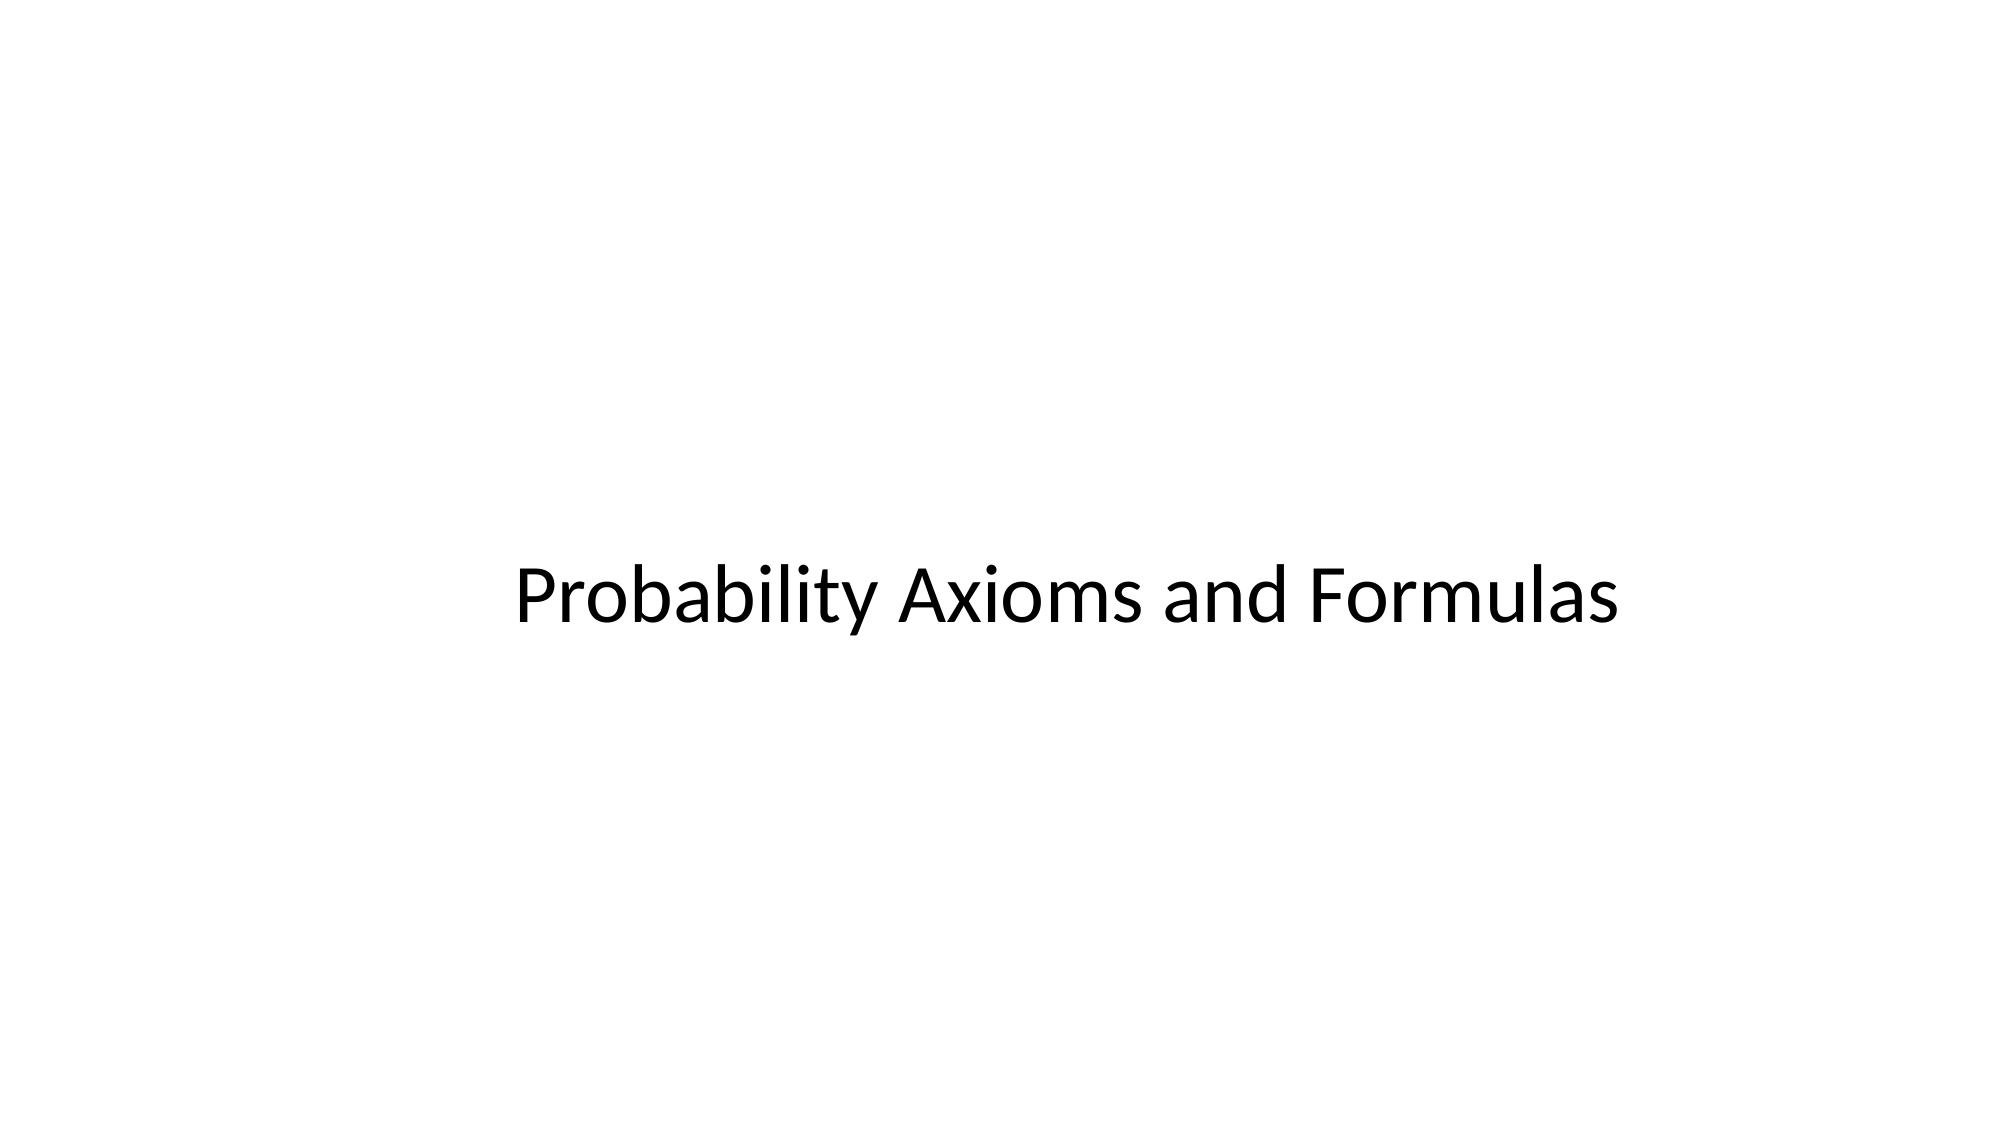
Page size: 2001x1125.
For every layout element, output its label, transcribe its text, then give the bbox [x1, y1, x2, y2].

text_box Probability Axioms and Formulas [500, 532, 1643, 647]
